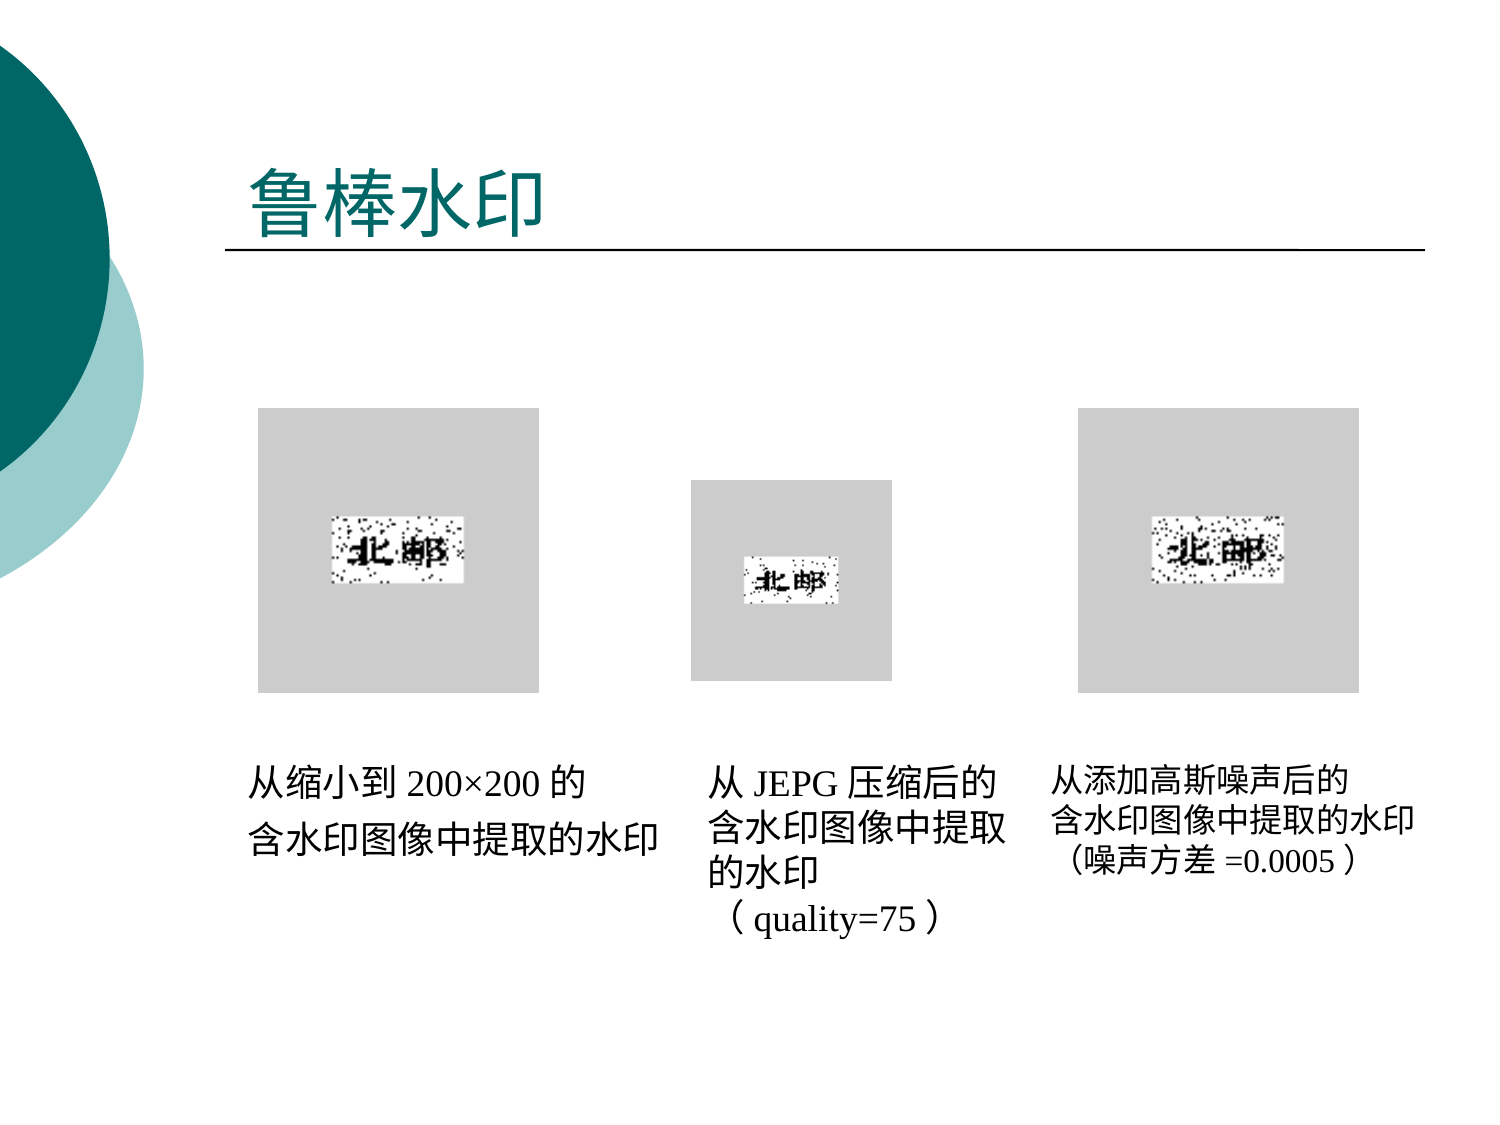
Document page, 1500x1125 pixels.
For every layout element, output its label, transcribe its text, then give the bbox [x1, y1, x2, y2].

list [258, 408, 540, 693]
text_box 从添加高斯噪声后的 含水印图像中提取的水印 （噪声方差=0.0005） [1047, 751, 1420, 886]
text_box 从缩小到200×200的 含水印图像中提取的水印 [244, 751, 675, 872]
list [1077, 408, 1359, 693]
title 鲁棒水印 [232, 66, 1500, 254]
text_box 从JEPG压缩后的 含水印图像中提取 的水印 （quality=75） [704, 751, 1011, 947]
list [691, 480, 892, 681]
